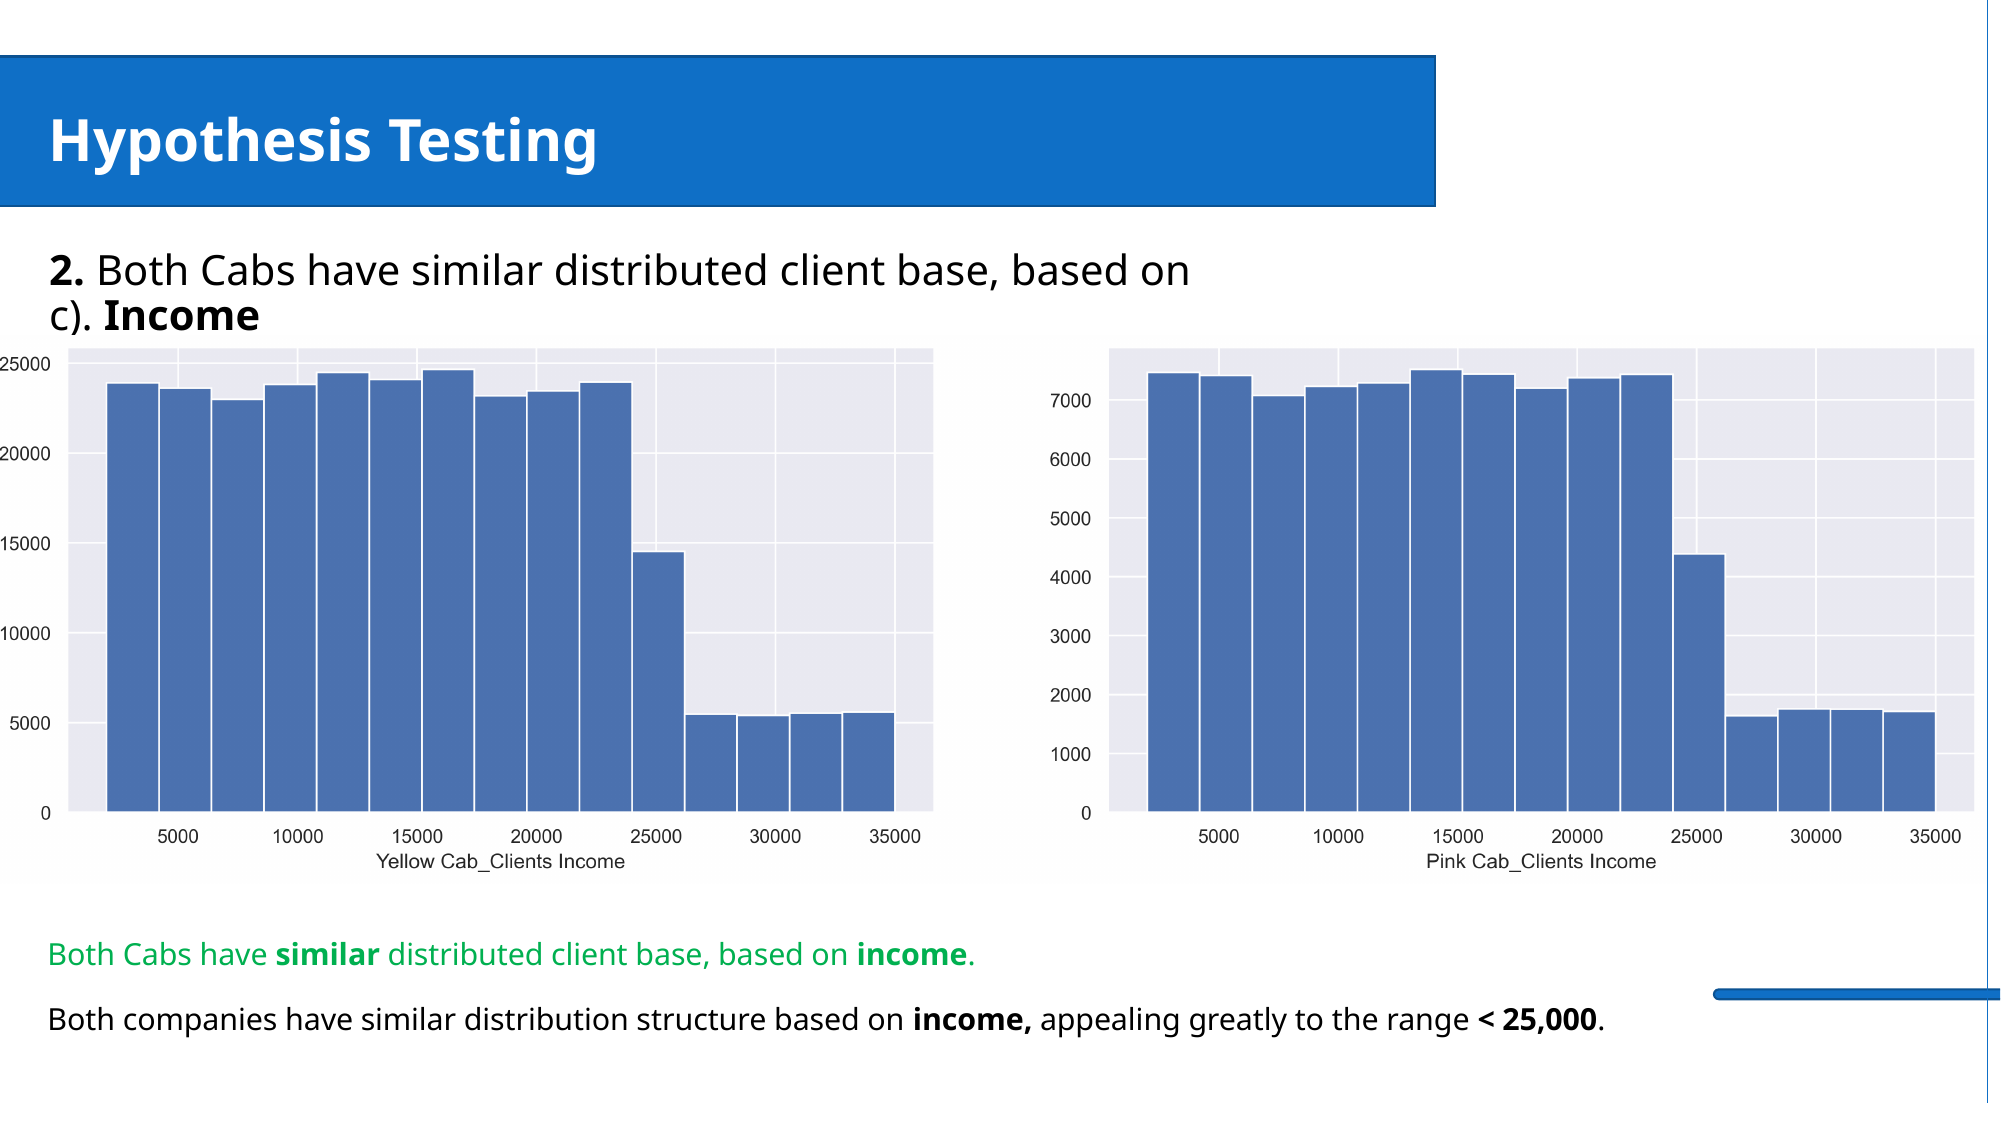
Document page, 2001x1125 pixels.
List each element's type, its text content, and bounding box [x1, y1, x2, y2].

text_box Both Cabs have similar distributed client base, based on income. Both companies have similar distribution structure based on income, appealing greatly to the range < 25,000. [31, 930, 1638, 1080]
picture [0, 335, 1987, 884]
text_box Hypothesis Testing [32, 102, 632, 196]
text_box 2. Both Cabs have similar distributed client base, based on c). Income [32, 240, 1382, 335]
